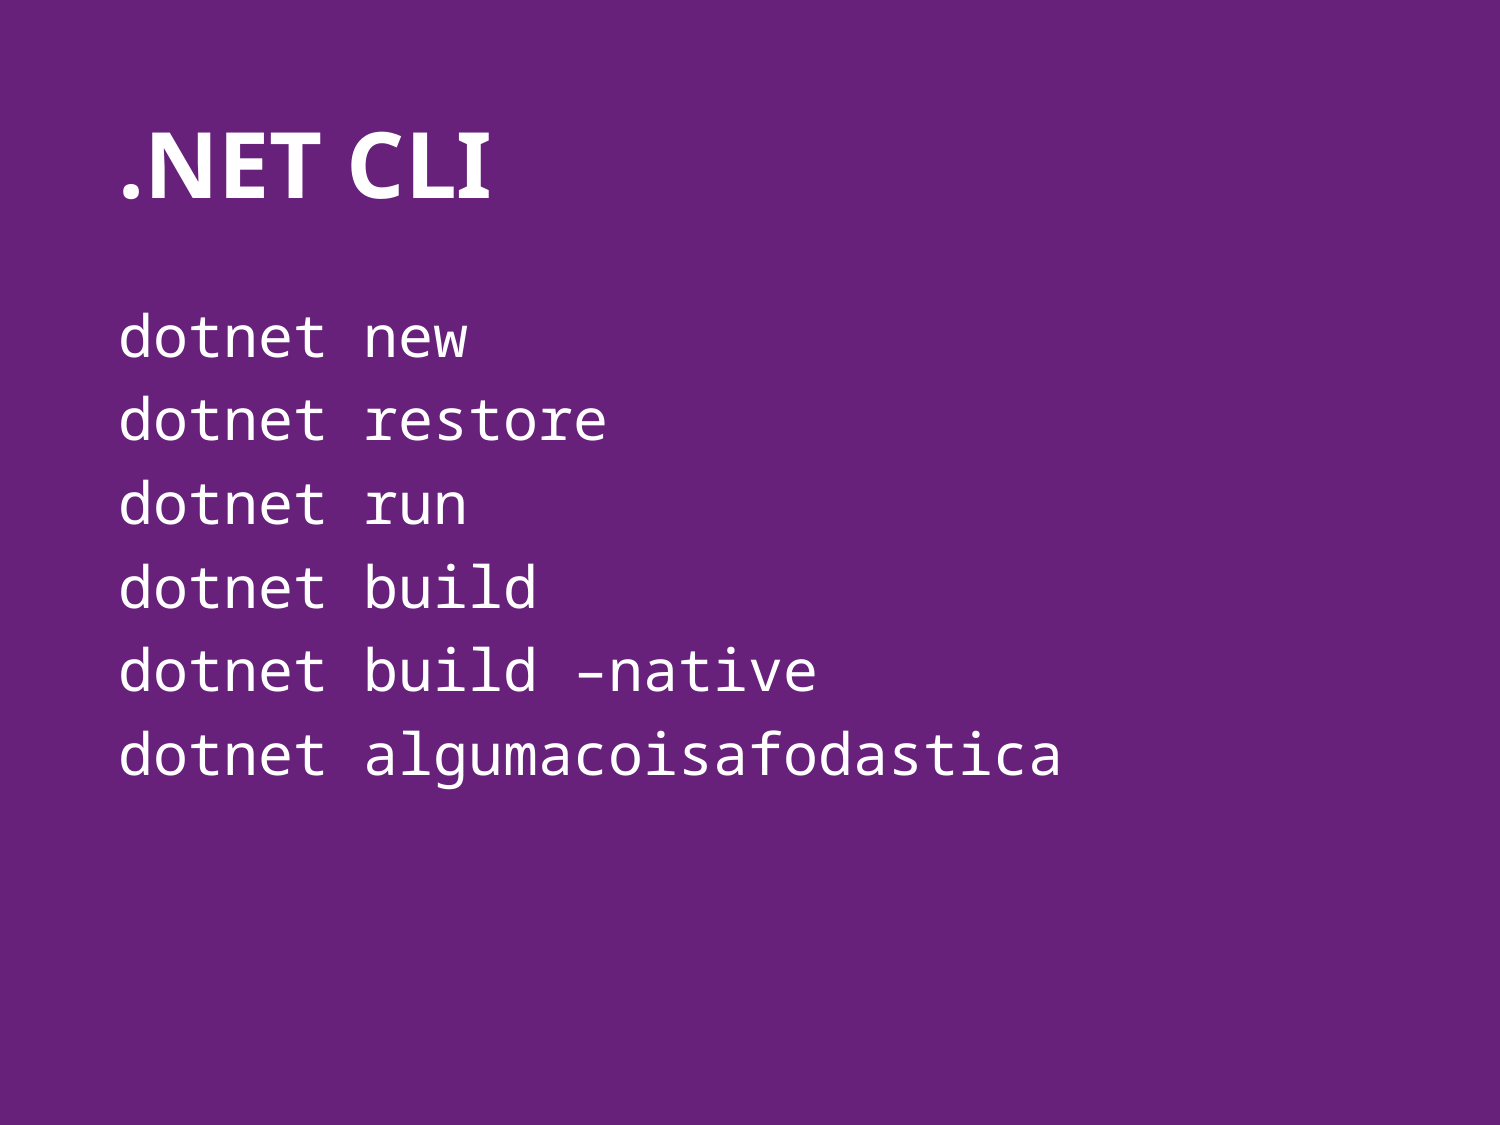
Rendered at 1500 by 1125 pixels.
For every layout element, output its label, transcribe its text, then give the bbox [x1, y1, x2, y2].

title .NET CLI [103, 59, 1397, 278]
list dotnet new dotnet restore dotnet run dotnet build dotnet build –native dotnet algumacoisafodastica [103, 299, 1397, 1014]
